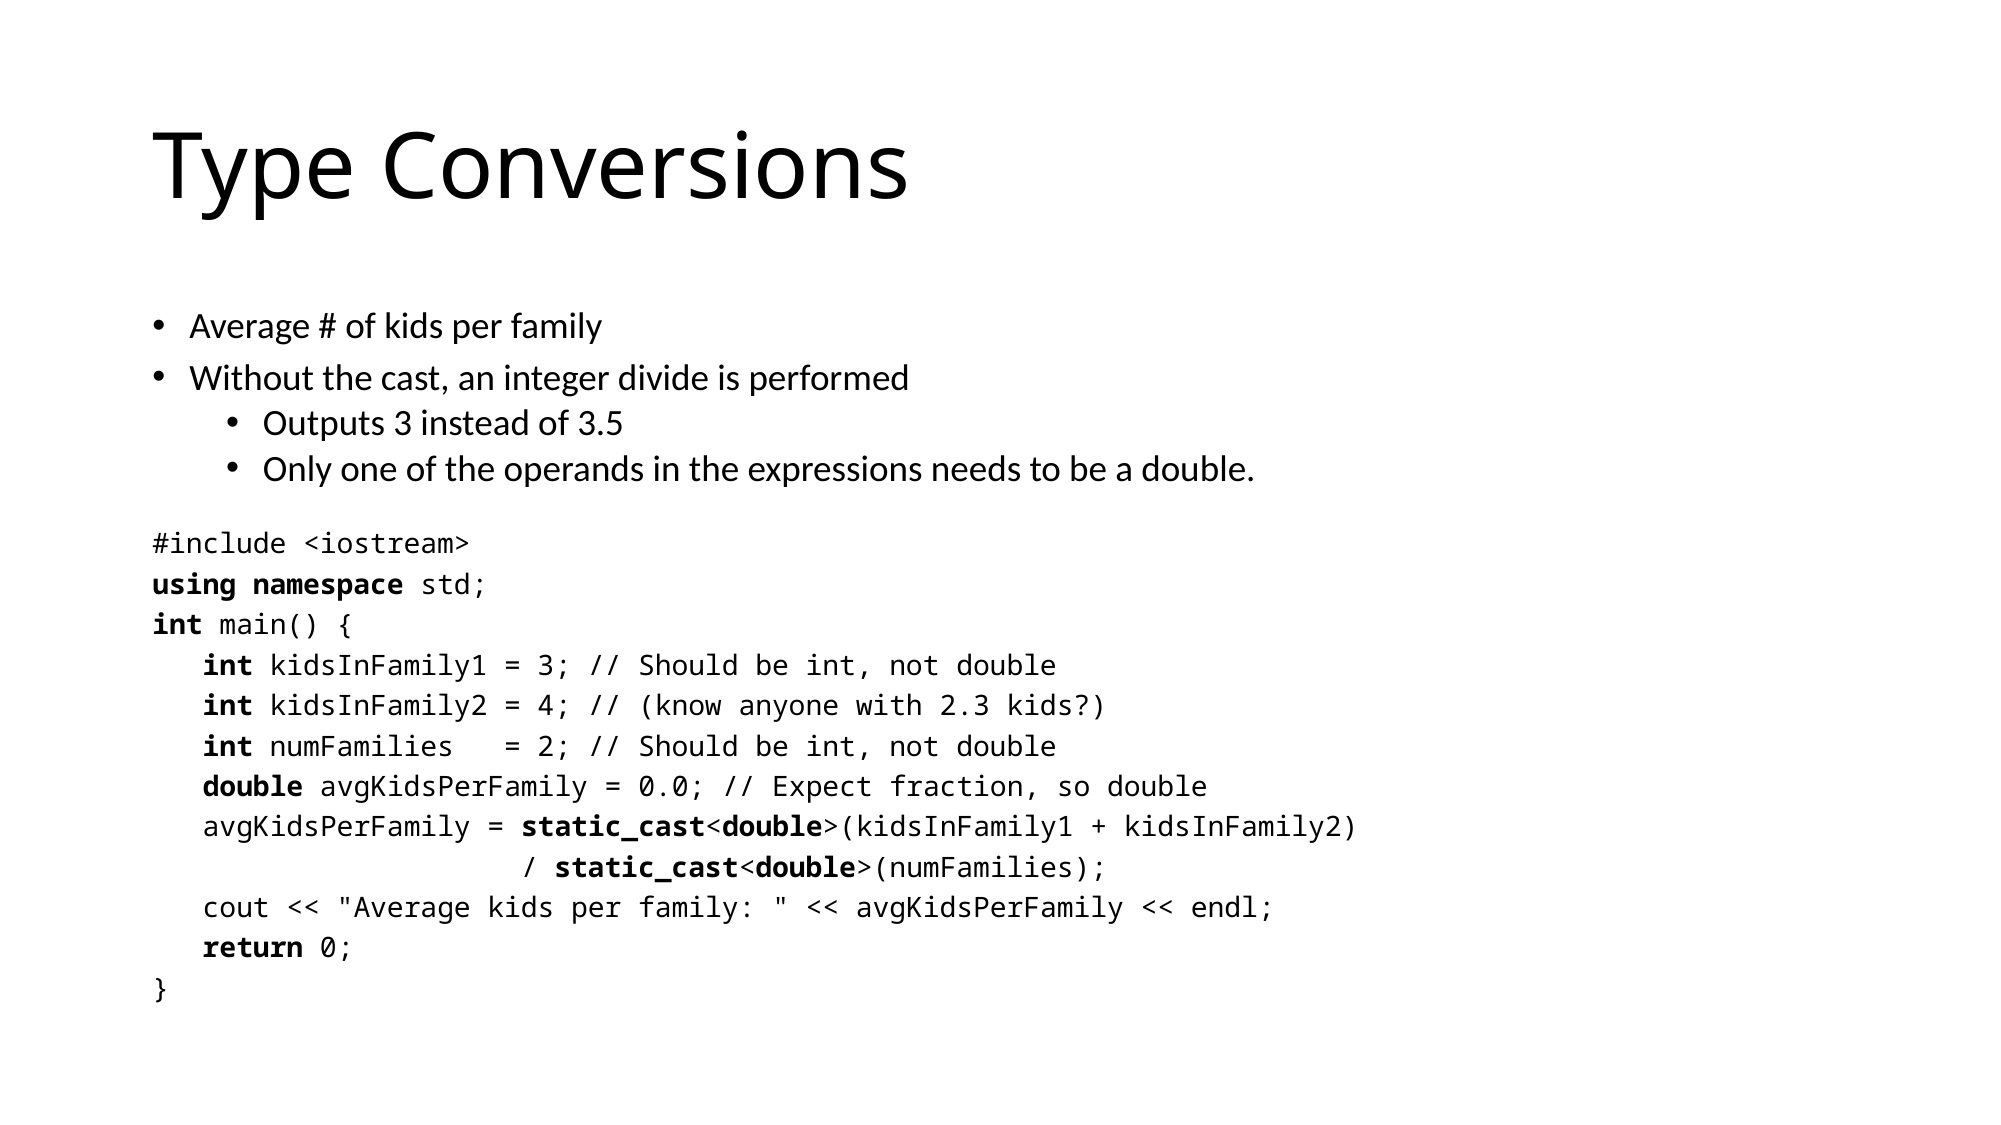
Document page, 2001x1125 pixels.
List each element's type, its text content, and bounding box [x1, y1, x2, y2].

title Type Conversions [137, 59, 1863, 278]
list Average # of kids per family Without the cast, an integer divide is performed Outputs 3 instead of 3.5 Only one of the operands in the expressions needs to be a double. #include <iostream> using namespace std; int main() { int kidsInFamily1 = 3; // Should be int, not double int kidsInFamily2 = 4; // (know anyone with 2.3 kids?) int numFamilies = 2; // Should be int, not double double avgKidsPerFamily = 0.0; // Expect fraction, so double avgKidsPerFamily = static_cast<double>(kidsInFamily1 + kidsInFamily2) / static_cast<double>(numFamilies); cout << "Average kids per family: " << avgKidsPerFamily << endl; return 0; } [137, 299, 1863, 1014]
